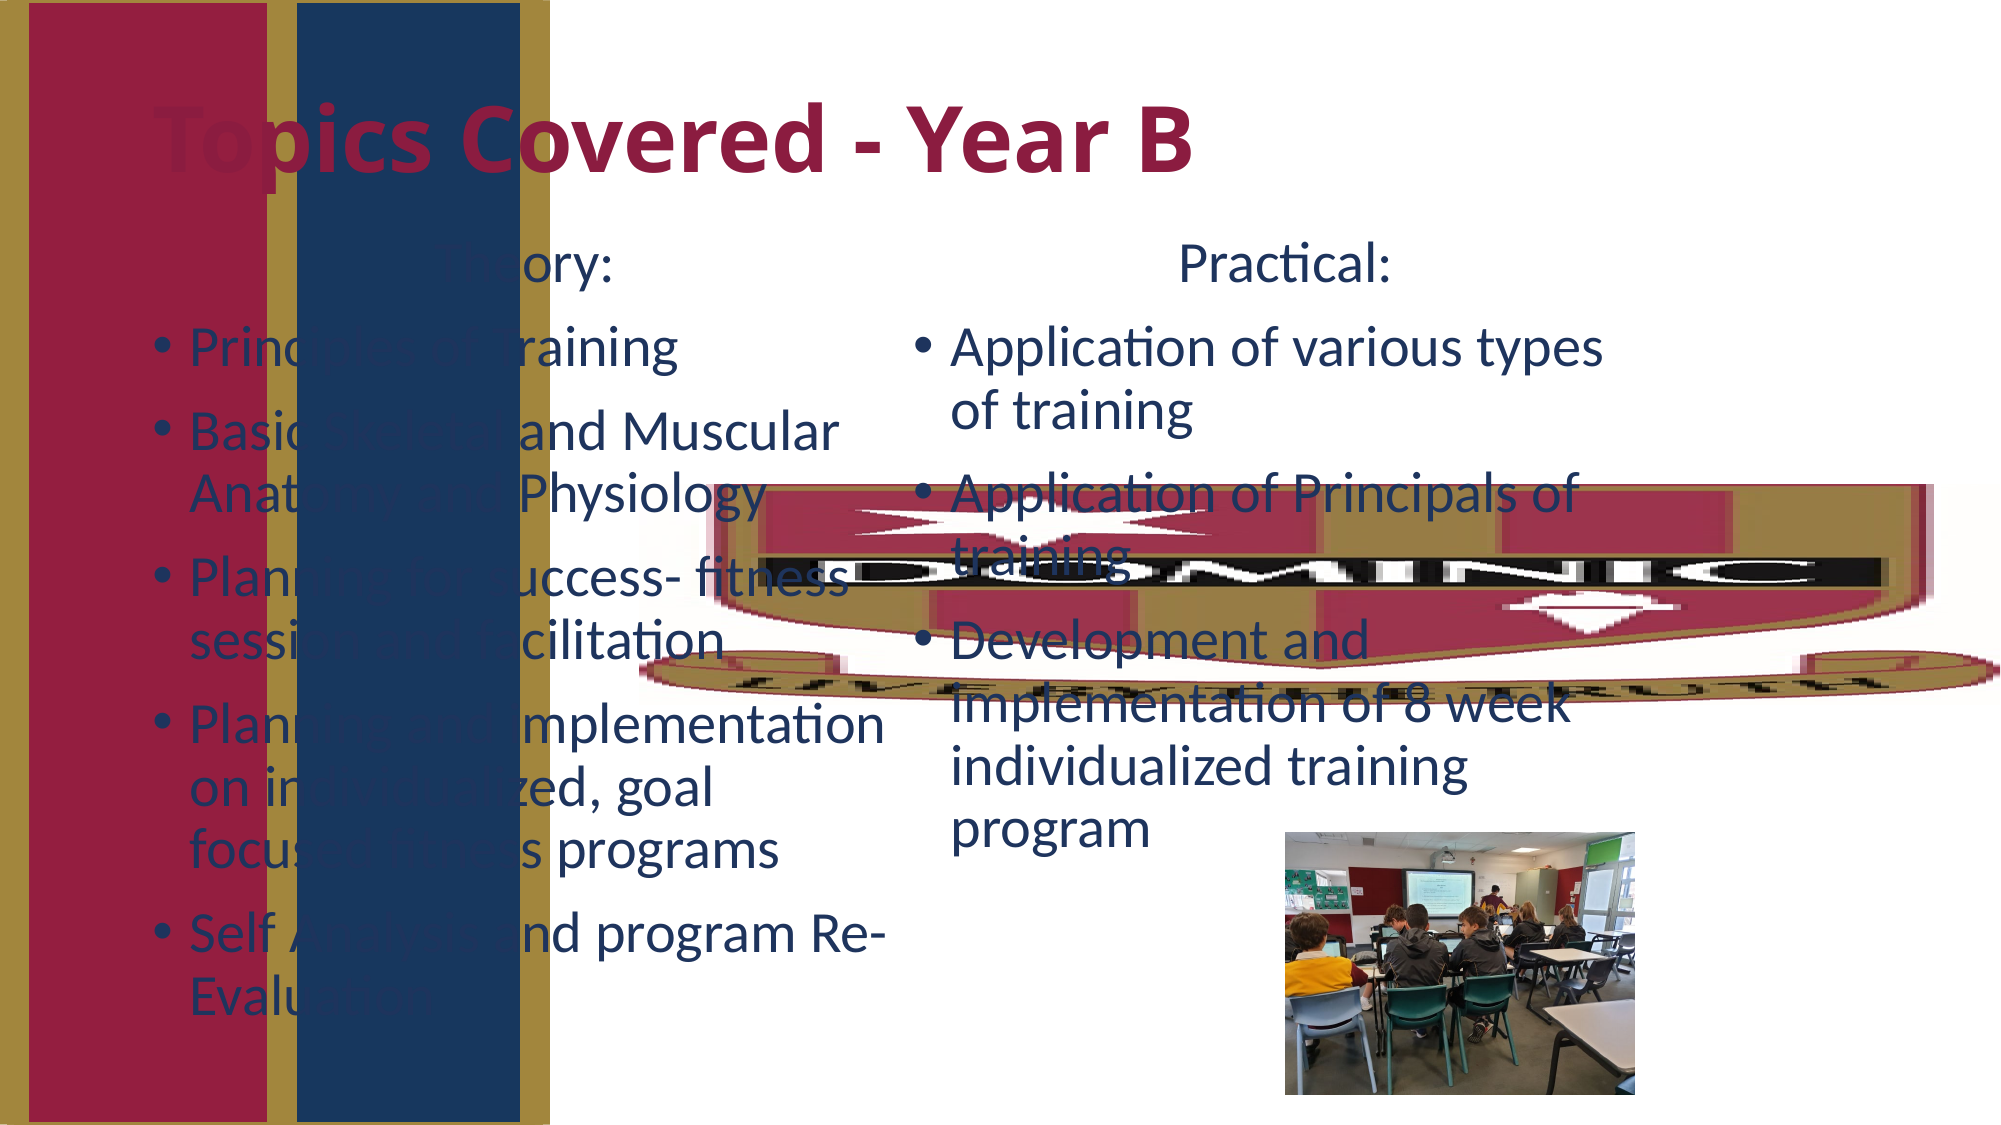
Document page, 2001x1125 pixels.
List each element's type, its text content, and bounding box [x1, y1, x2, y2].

list Theory: Principles of Training Basic Skeletal and Muscular Anatomy and Physiology Planning for success- fitness session and facilitation Planning and implementation on individualized, goal focused fitness programs Self Analysis and program Re-Evaluation [137, 224, 913, 1095]
title Topics Covered - Year B [137, 59, 1686, 225]
text_box Practical: Application of various types of training Application of Principals of training Development and implementation of 8 week individualized training program [898, 224, 1674, 900]
picture [0, 0, 2001, 1125]
